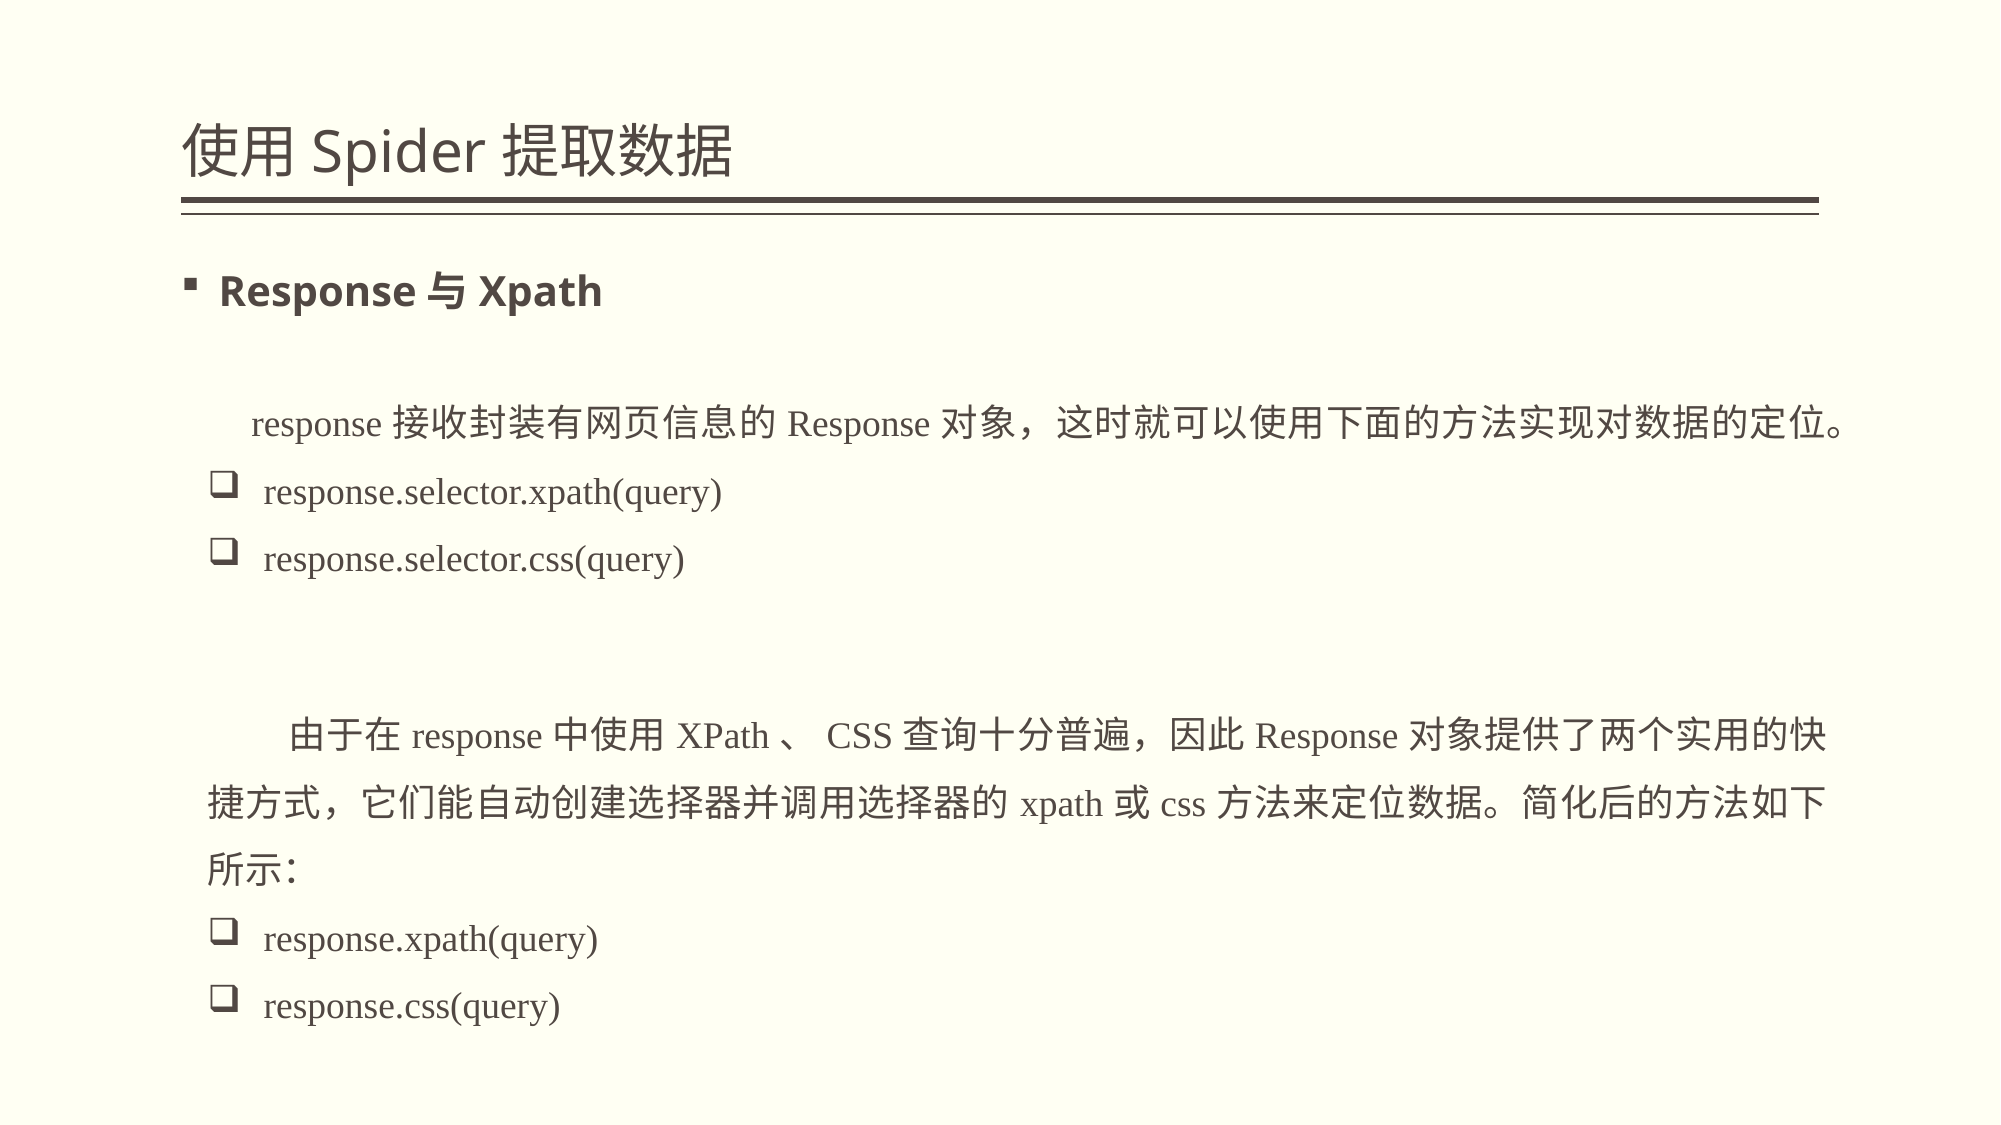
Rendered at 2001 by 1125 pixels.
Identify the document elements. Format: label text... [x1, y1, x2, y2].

list Response与Xpath [181, 262, 937, 331]
text_box 由于在response中使用XPath、CSS查询十分普遍，因此Response对象提供了两个实用的快捷方式，它们能自动创建选择器并调用选择器的xpath或css方法来定位数据。简化后的方法如下所示： response.xpath(query) response.css(query) [192, 681, 1843, 1034]
title 使用Spider提取数据 [181, 12, 1819, 193]
text_box response接收封装有网页信息的Response对象，这时就可以使用下面的方法实现对数据的定位。 response.selector.xpath(query) response.selector.css(query) [192, 369, 1843, 587]
